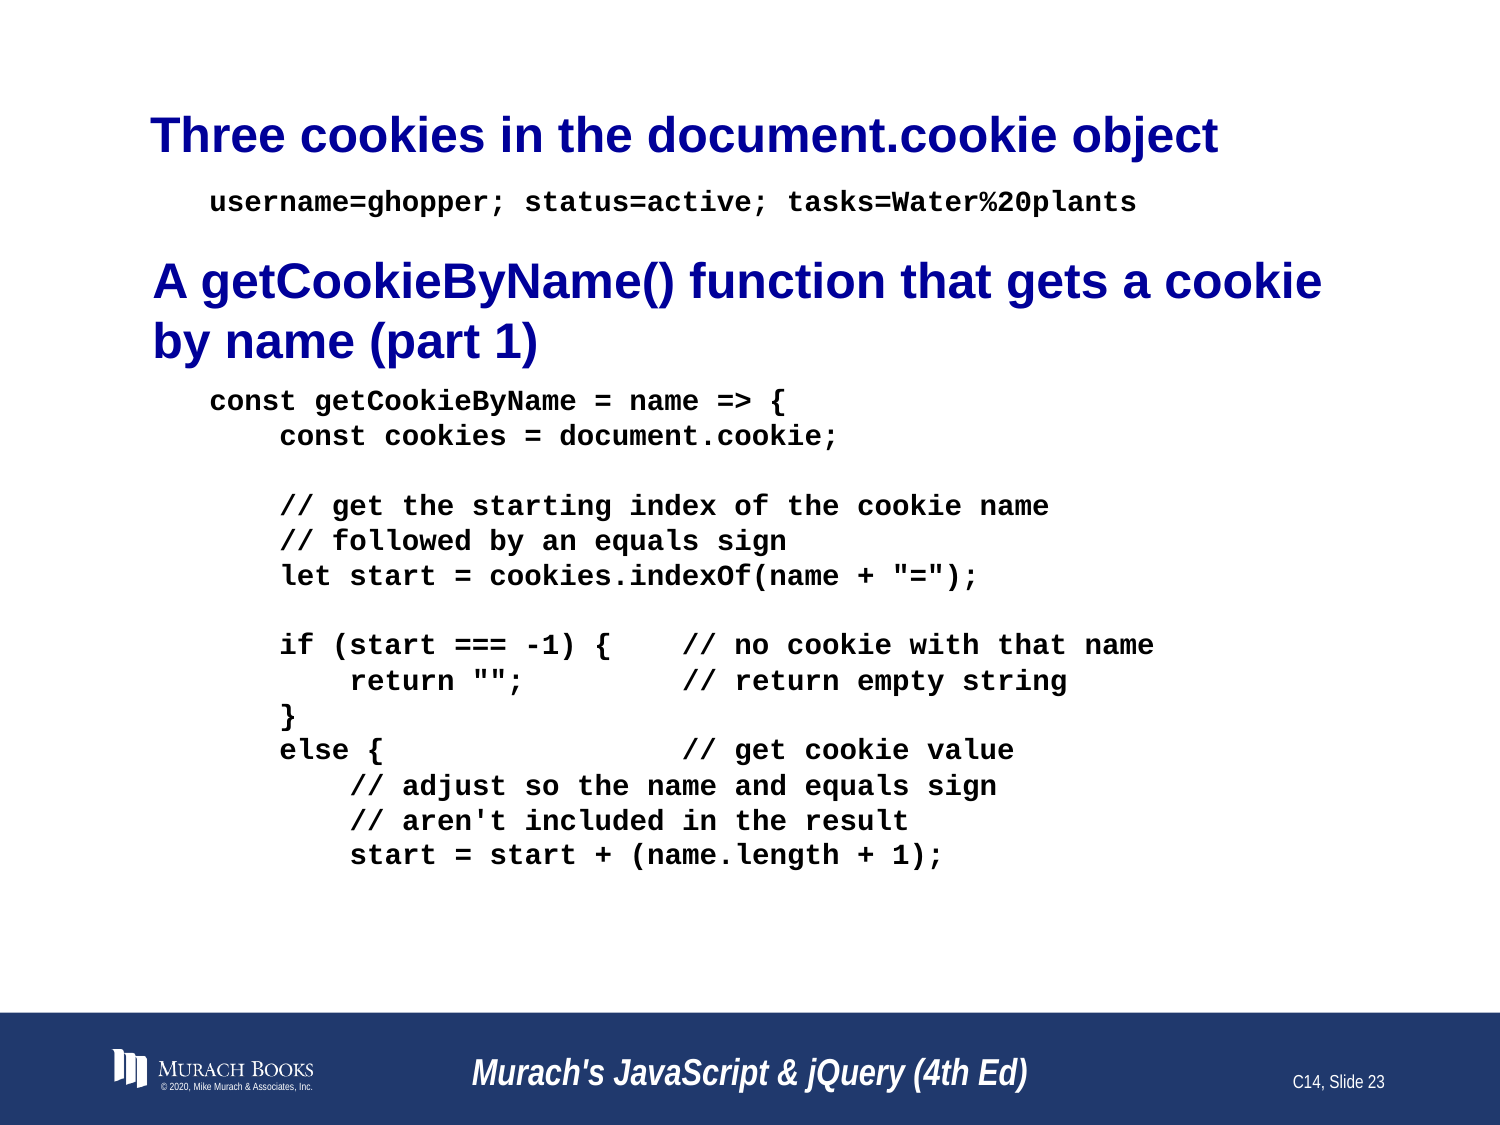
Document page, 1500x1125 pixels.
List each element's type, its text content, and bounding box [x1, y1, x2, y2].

slide_number Murach's JavaScript & jQuery (4th Ed) [463, 1025, 1050, 1100]
slide_number C14, Slide 23 [1087, 1025, 1400, 1100]
footer © 2020, Mike Murach & Associates, Inc. [12, 1025, 463, 1100]
list username=ghopper; status=active; tasks=Water%20plants A getCookieByName() function that gets a cookie by name (part 1) const getCookieByName = name => { const cookies = document.cookie; // get the starting index of the cookie name // followed by an equals sign let start = cookies.indexOf(name + "="); if (start === -1) { // no cookie with that name return ""; // return empty string } else { // get cookie value // adjust so the name and equals sign // aren't included in the result start = start + (name.length + 1); [137, 174, 1350, 975]
title Three cookies in the document.cookie object [150, 102, 1350, 164]
